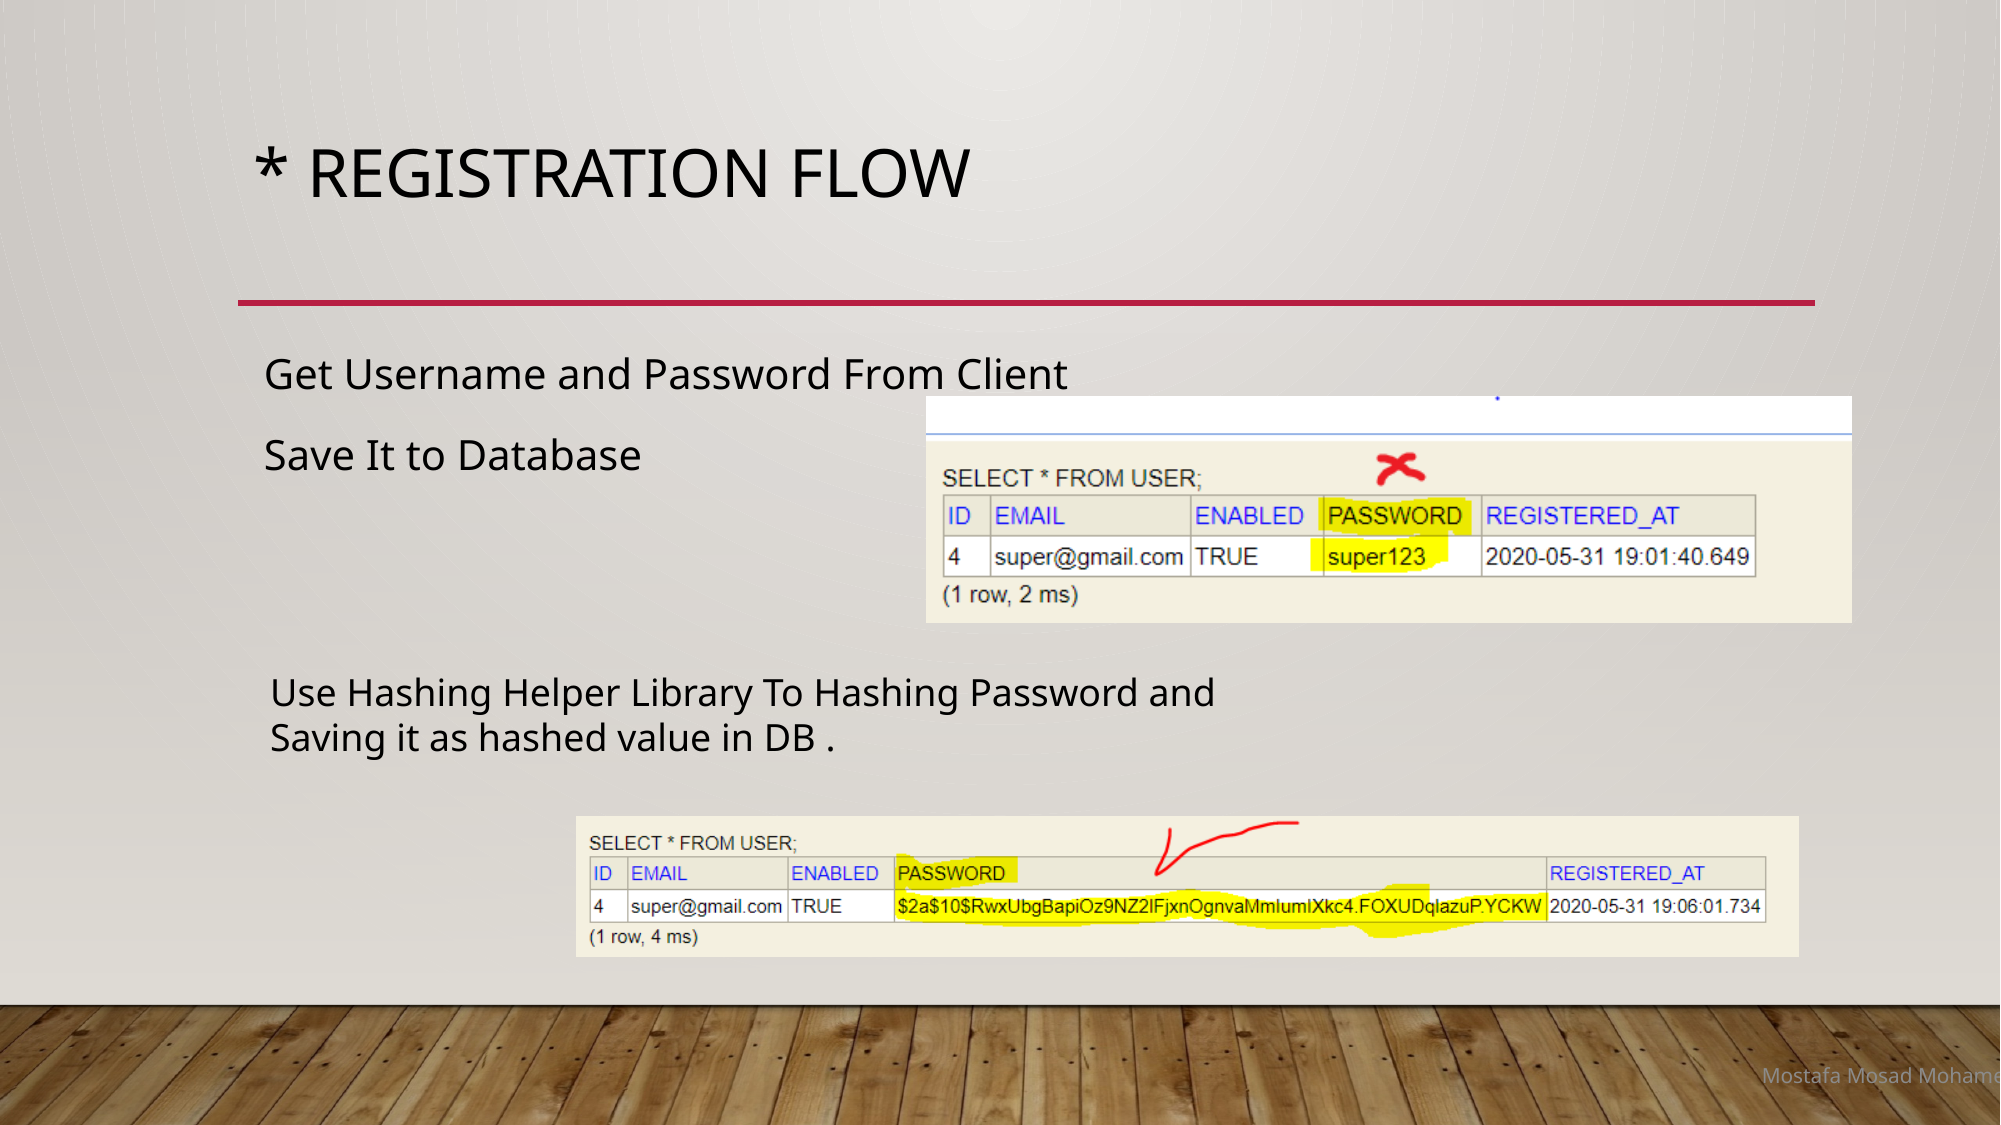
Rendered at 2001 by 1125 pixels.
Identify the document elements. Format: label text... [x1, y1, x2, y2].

footer Mostafa Mosad Mohamed [1746, 1049, 2000, 1101]
list Get Username and Password From Client Save It to Database [238, 330, 1814, 1004]
picture [0, 1005, 2000, 1125]
title * Registration Flow [238, 131, 1814, 305]
picture [576, 815, 1799, 957]
picture [926, 395, 1852, 623]
text_box Use Hashing Helper Library To Hashing Password and Saving it as hashed value in DB . [255, 661, 1256, 767]
